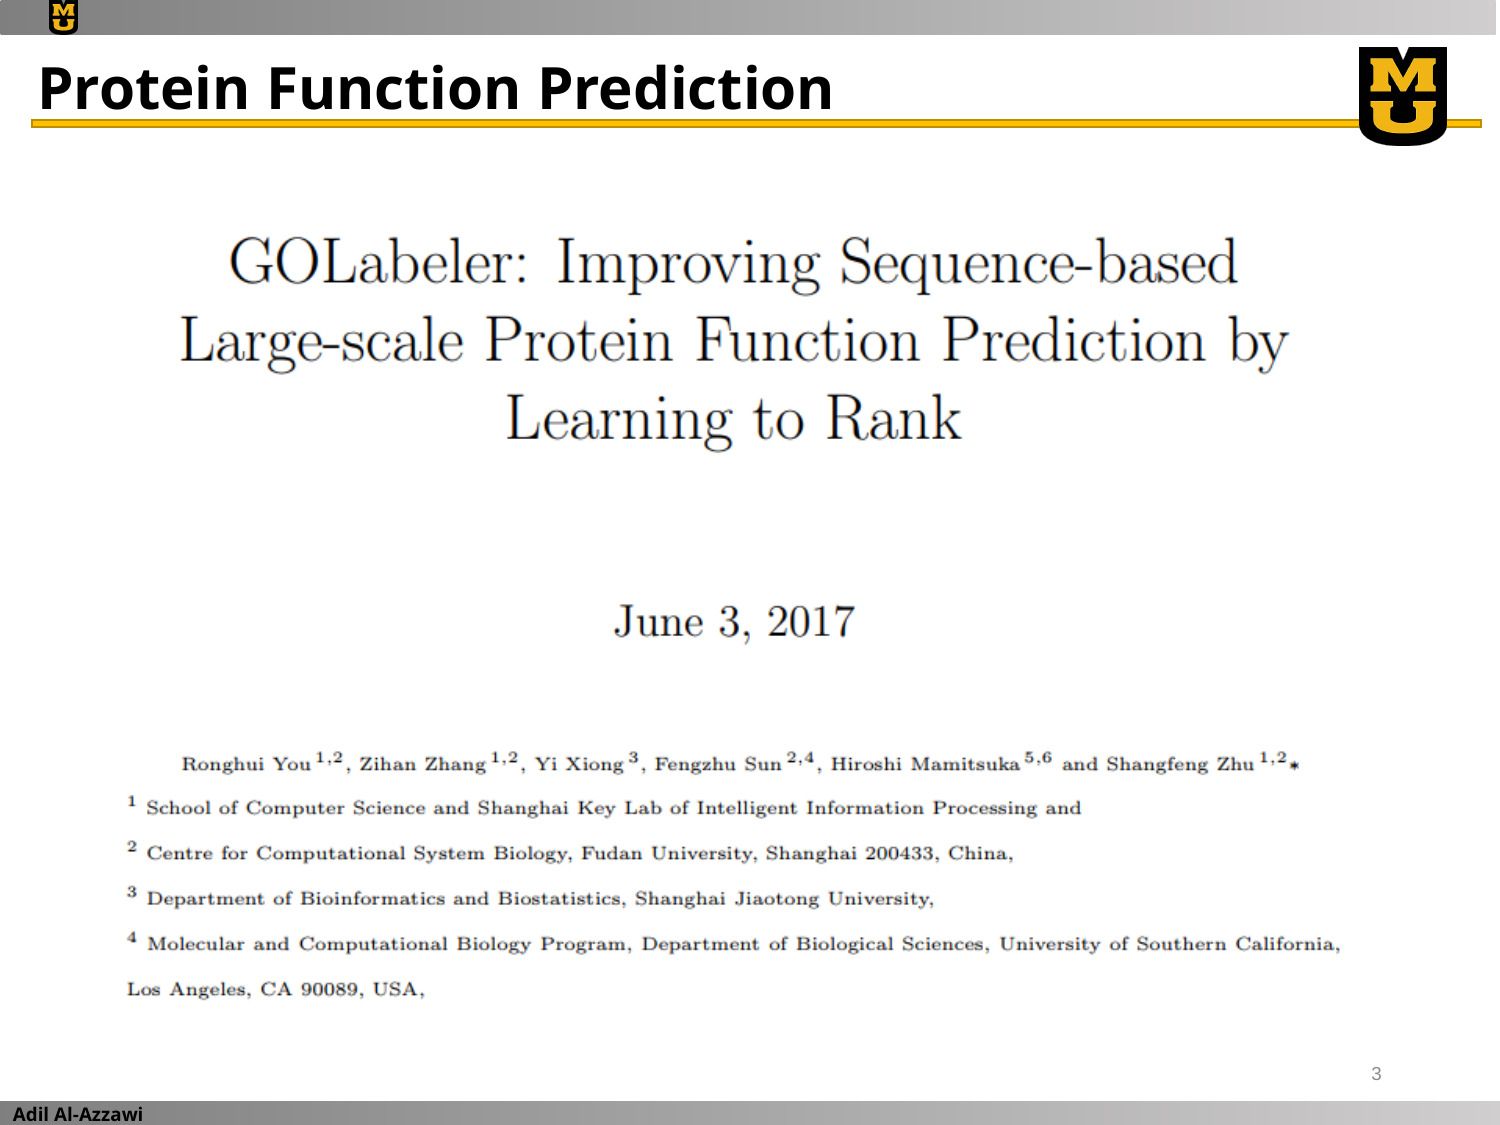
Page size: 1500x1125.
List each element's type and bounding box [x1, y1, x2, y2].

picture [107, 217, 1360, 1005]
picture [1359, 47, 1447, 146]
text_box [0, 0, 1500, 1125]
